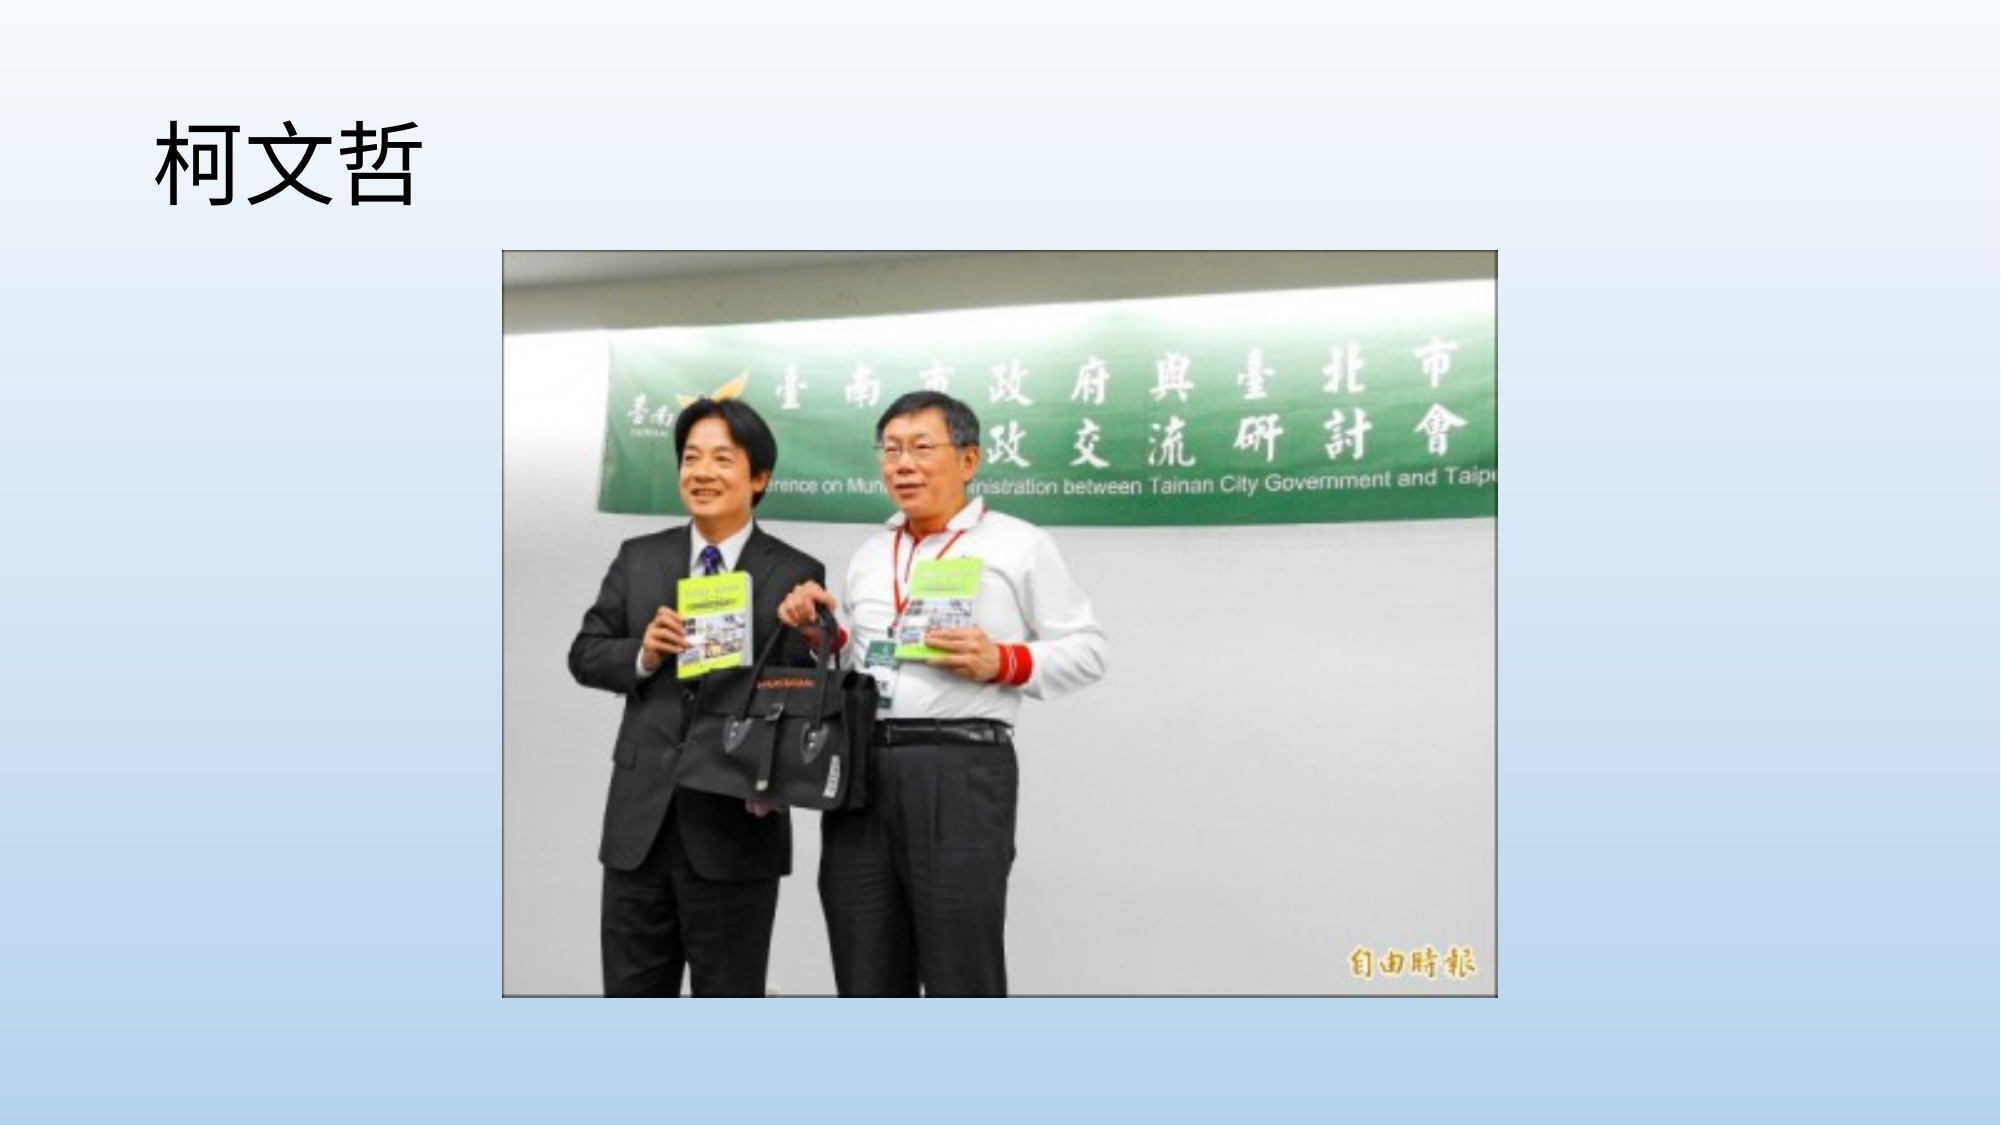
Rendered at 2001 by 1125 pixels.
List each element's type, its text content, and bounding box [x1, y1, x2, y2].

title 柯文哲 [137, 59, 1863, 278]
picture [501, 250, 1498, 998]
